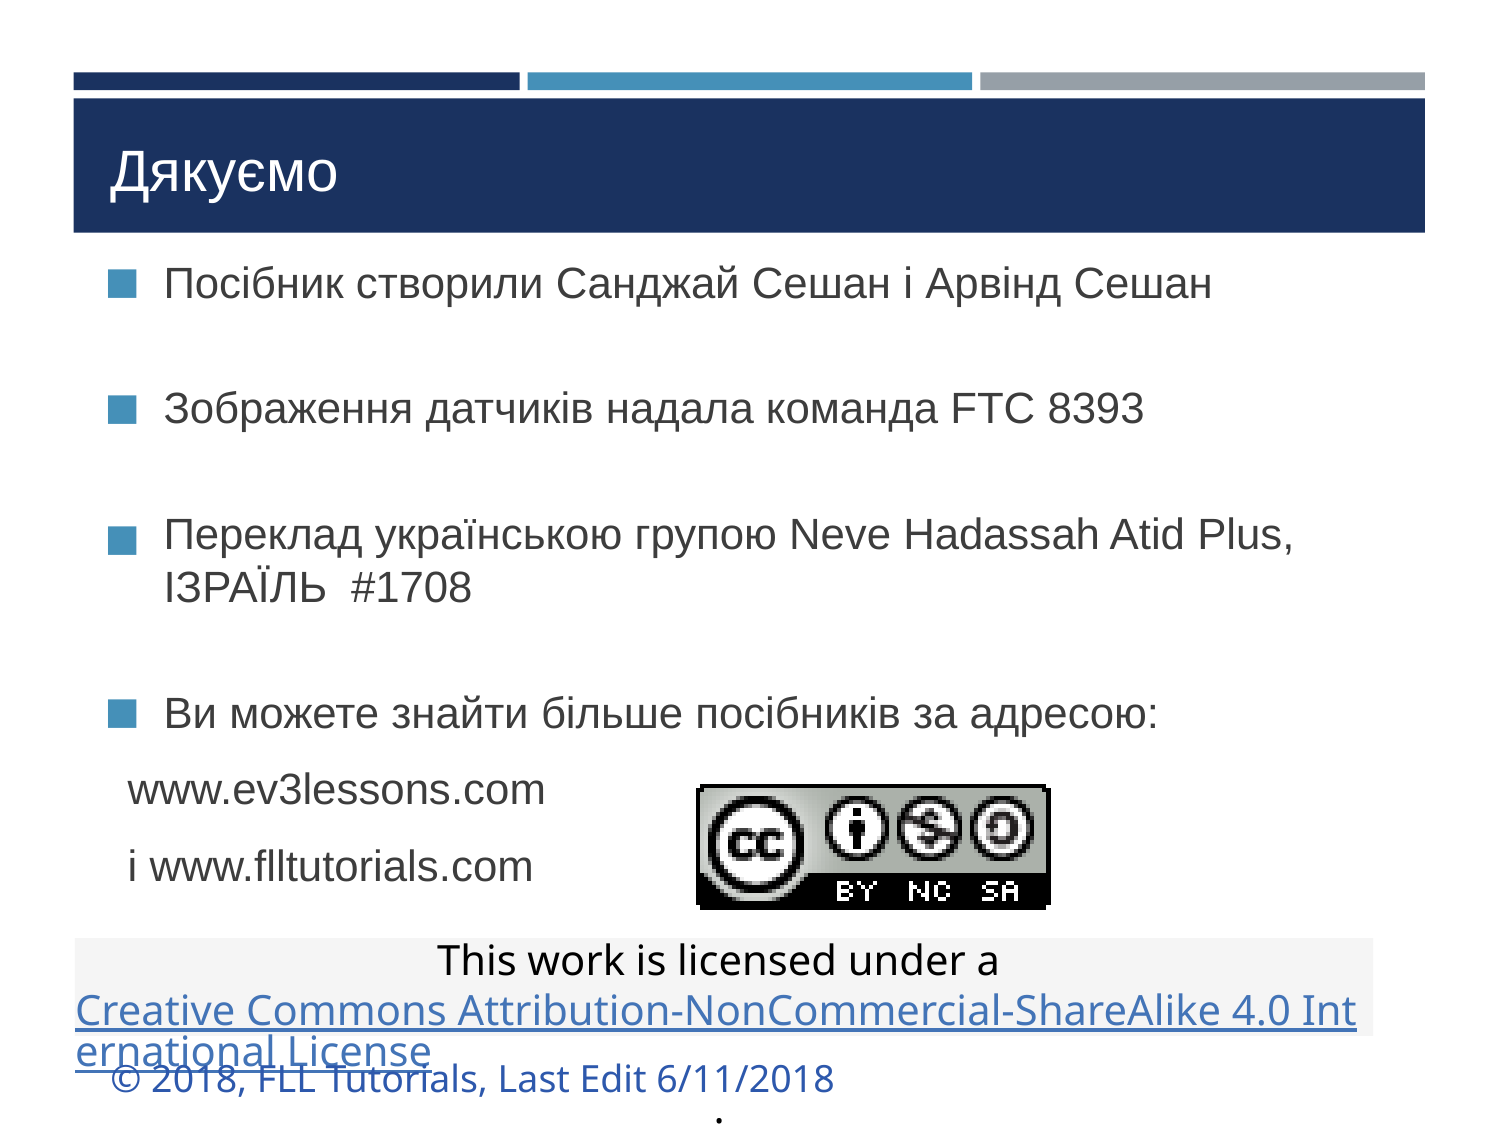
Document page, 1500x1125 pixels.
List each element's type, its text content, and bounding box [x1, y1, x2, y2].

title Дякуємо [95, 112, 1406, 211]
picture [695, 784, 1052, 910]
list Посібник створили Санджай Сешан і Арвінд Сешан Зображення датчиків надала команда FTC 8393 Переклад українською групою Neve Hadassah Atid Plus, ІЗРАЇЛЬ #1708 Ви можете знайти більше посібників за адресою: www.ev3lessons.com і www.flltutorials.com [73, 246, 1425, 962]
footer © 2018, FLL Tutorials, Last Edit 6/11/2018 [95, 1047, 895, 1108]
text_box This work is licensed under a Creative Commons Attribution-NonCommercial-ShareAlike 4.0 International License. [74, 938, 1374, 1036]
